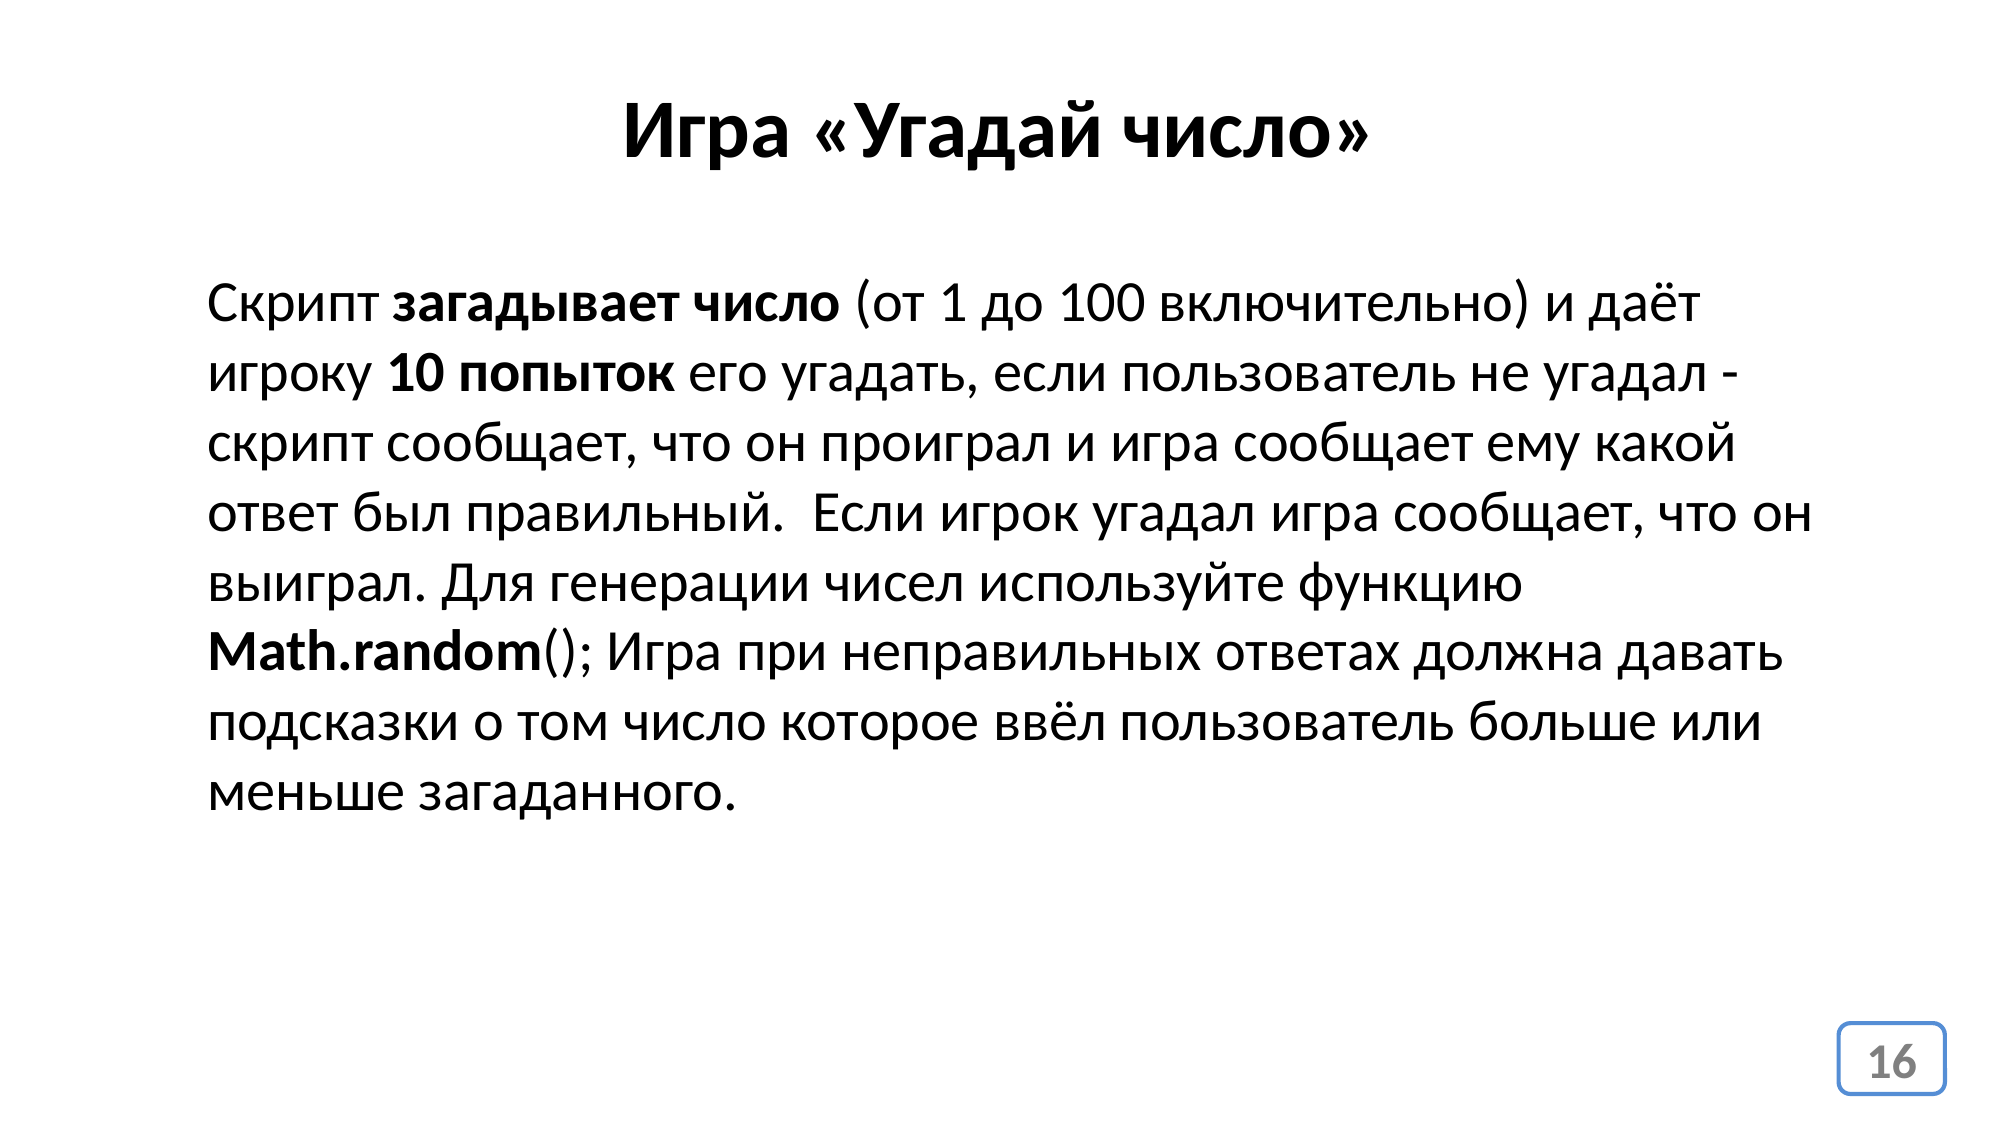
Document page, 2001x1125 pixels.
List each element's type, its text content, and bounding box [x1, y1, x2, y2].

text_box Скрипт загадывает число (от 1 до 100 включительно) и даёт игроку 10 попыток его угадать, если пользователь не угадал - скрипт сообщает, что он проиграл и игра сообщает ему какой ответ был правильный. Если игрок угадал игра сообщает, что он выиграл. Для генерации чисел используйте функцию Math.random(); Игра при неправильных ответах должна давать подсказки о том число которое ввёл пользователь больше или меньше загаданного. [192, 255, 1835, 830]
text_box Игра «Угадай число» [0, 66, 2000, 182]
text_box 16 [1836, 1021, 1948, 1097]
